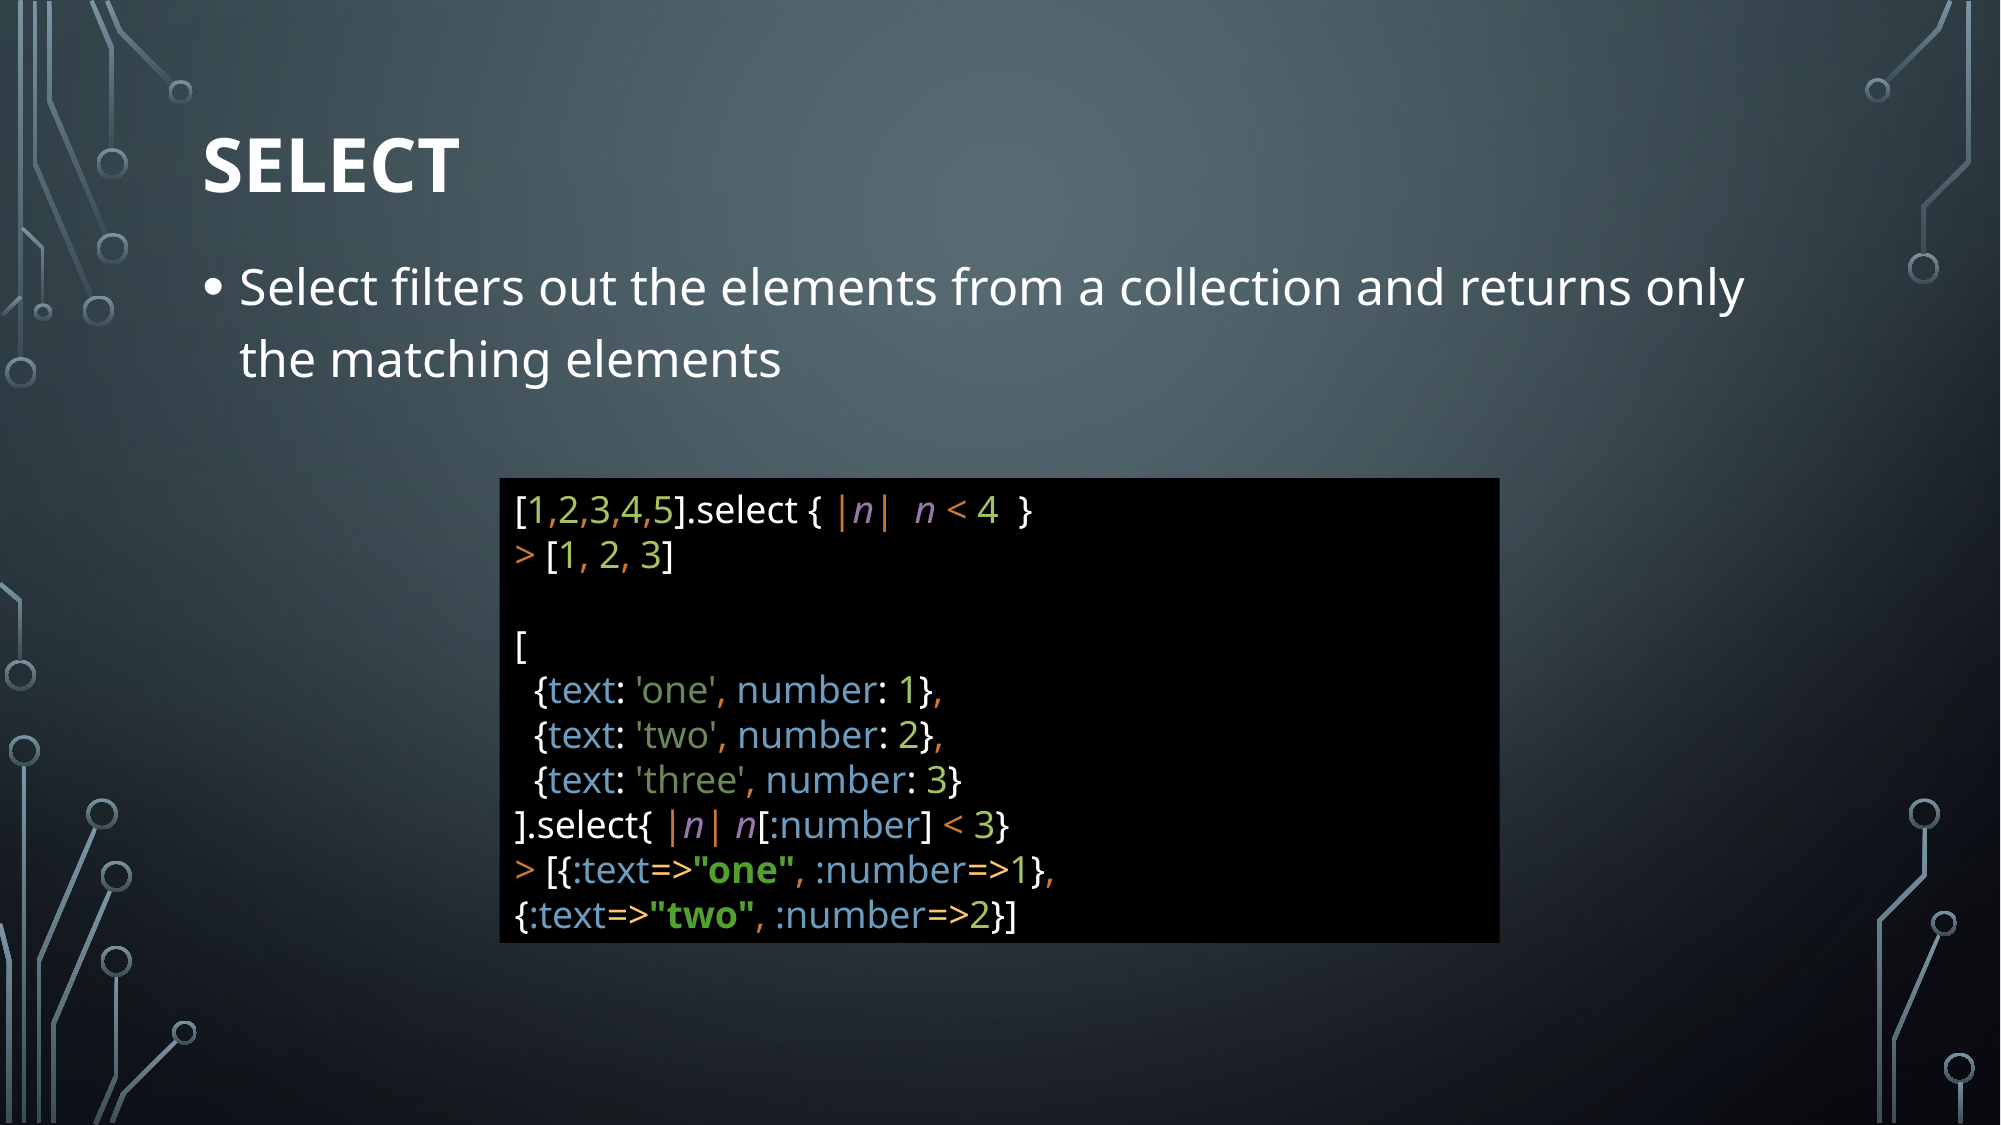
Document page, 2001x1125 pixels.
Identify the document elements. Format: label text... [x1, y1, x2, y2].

title select [187, 101, 1813, 236]
list Select filters out the elements from a collection and returns only the matching elements [187, 236, 1813, 950]
text_box [1,2,3,4,5].select { |n| n < 4 } > [1, 2, 3] [ {text: 'one', number: 1}, {text: 'two', number: 2}, {text: 'three', number: 3} ].select{ |n| n[:number] < 3} > [{:text=>"one", :number=>1}, {:text=>"two", :number=>2}] [499, 478, 1500, 943]
